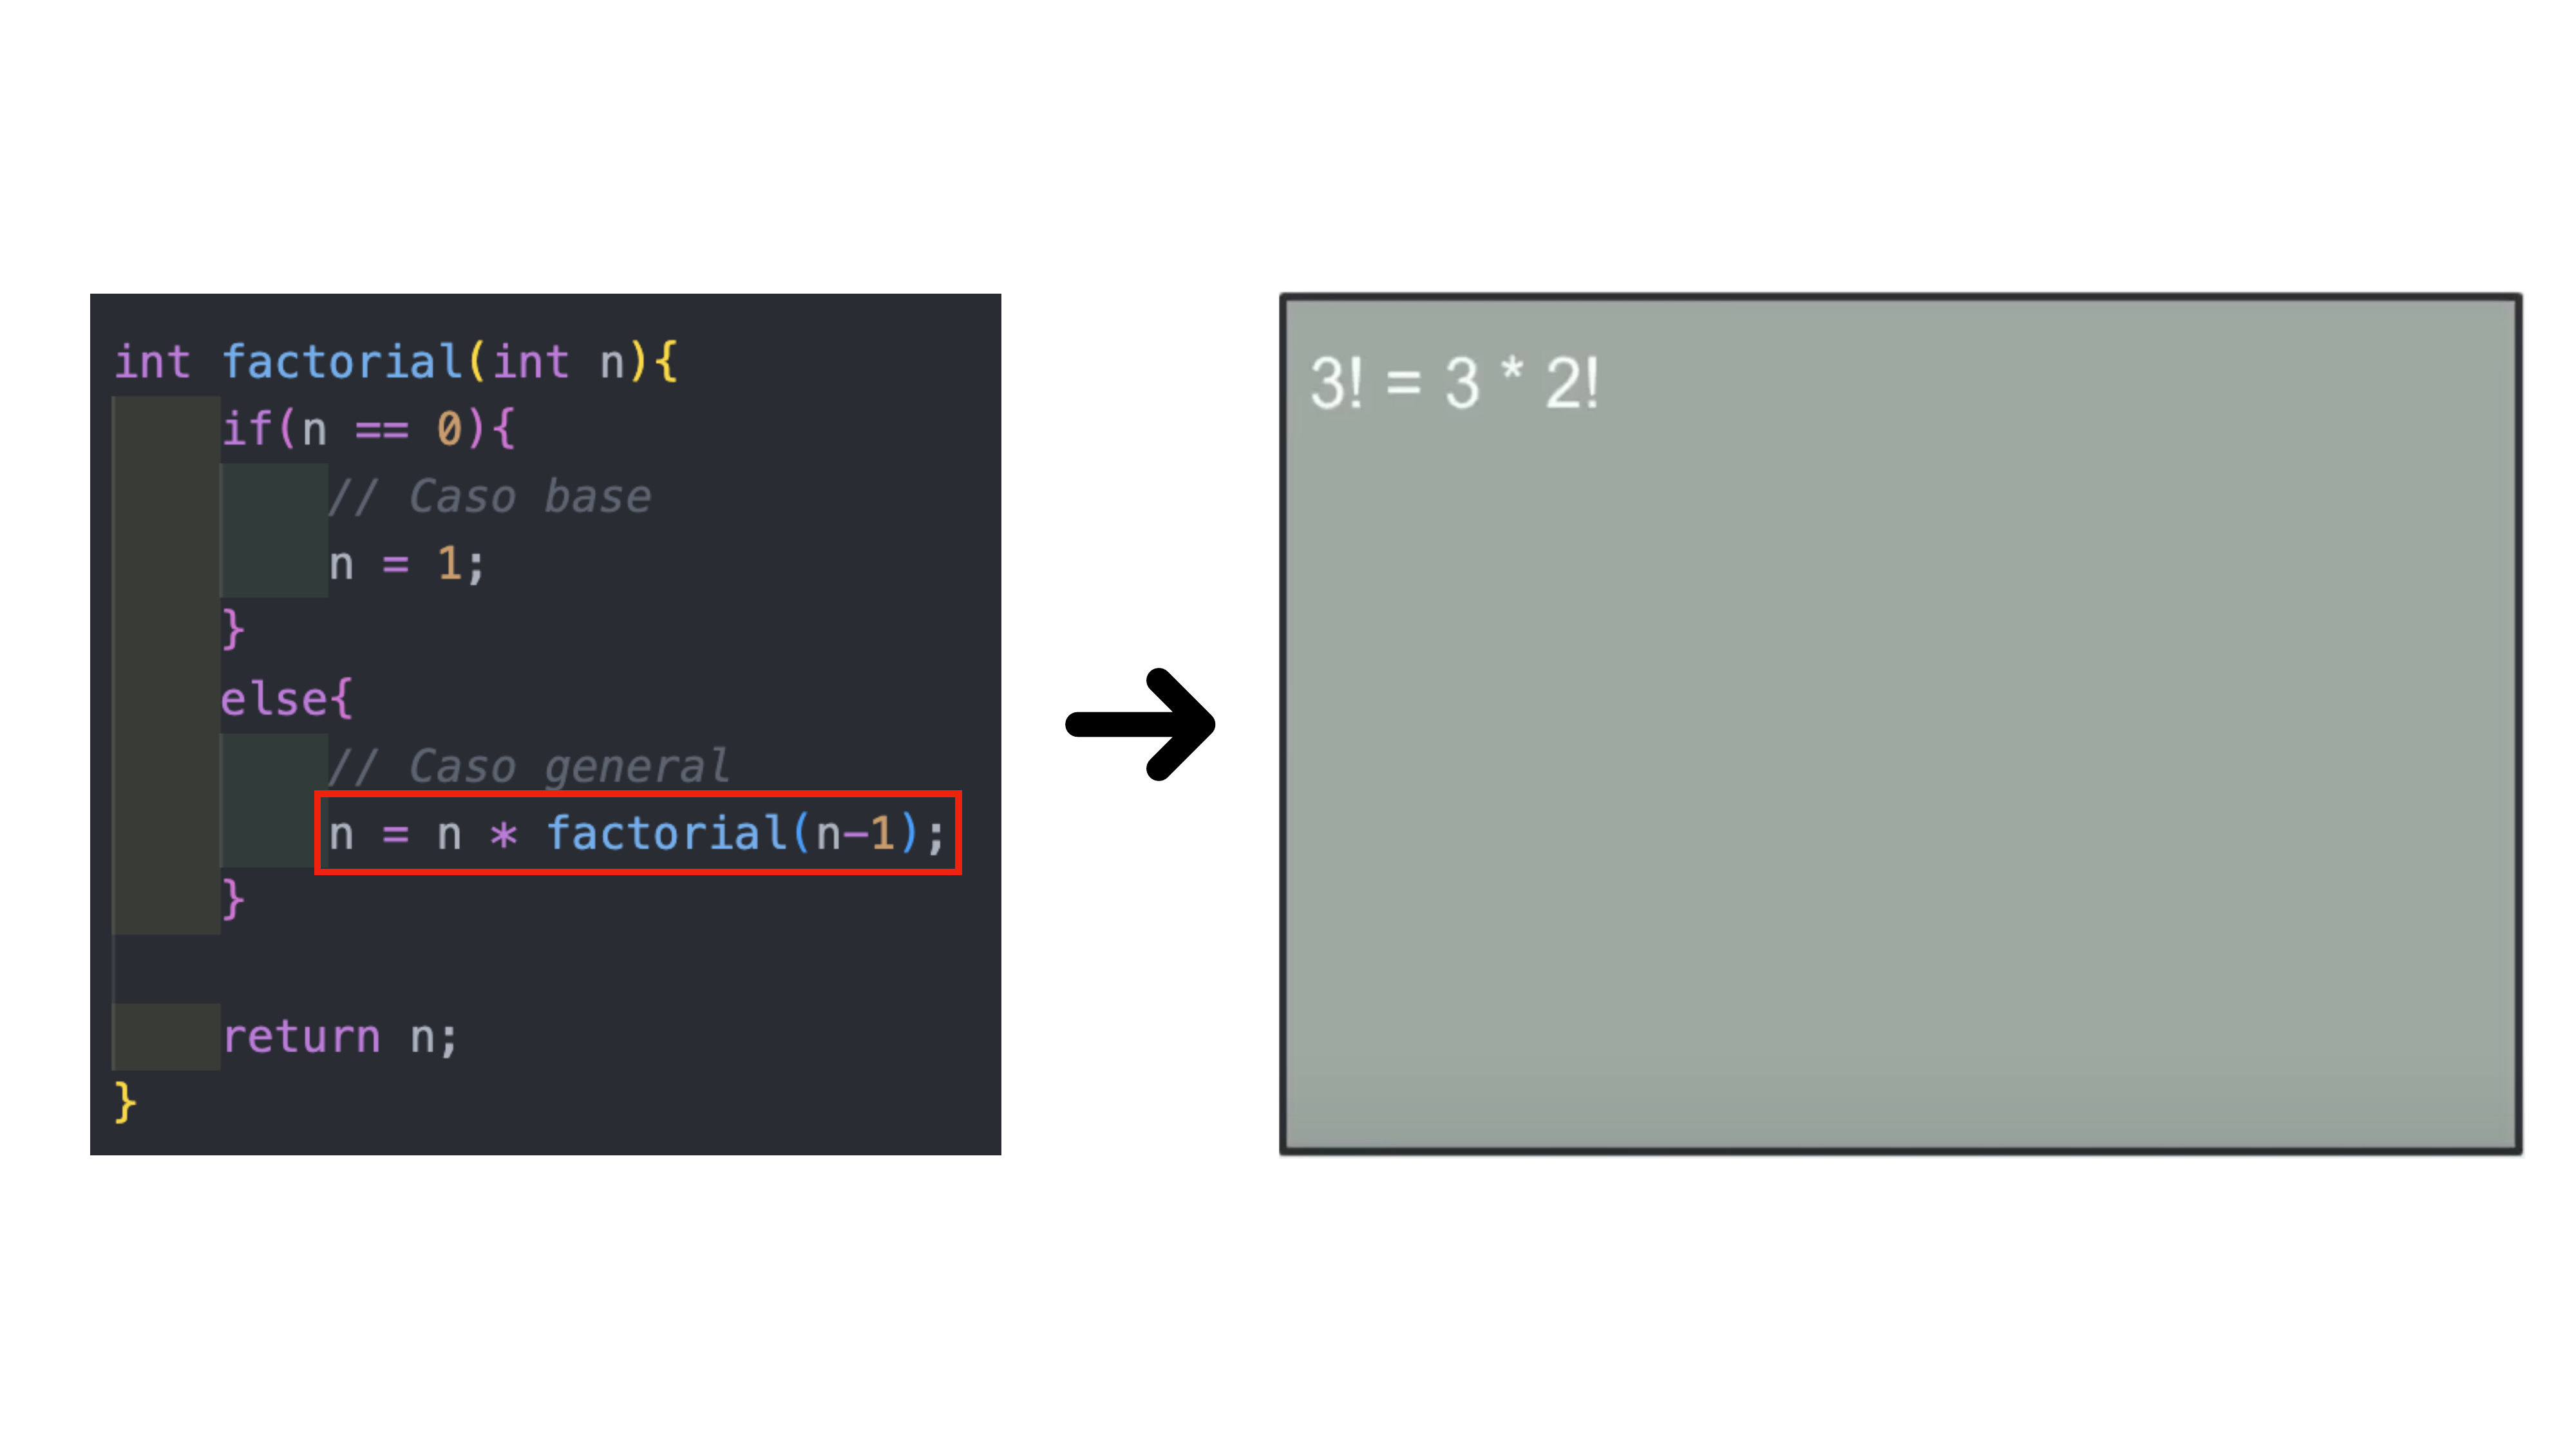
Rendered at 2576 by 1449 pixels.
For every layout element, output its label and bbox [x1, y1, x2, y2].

text_box [1065, 668, 1216, 781]
picture [1279, 290, 2525, 1159]
picture [90, 294, 1001, 1155]
